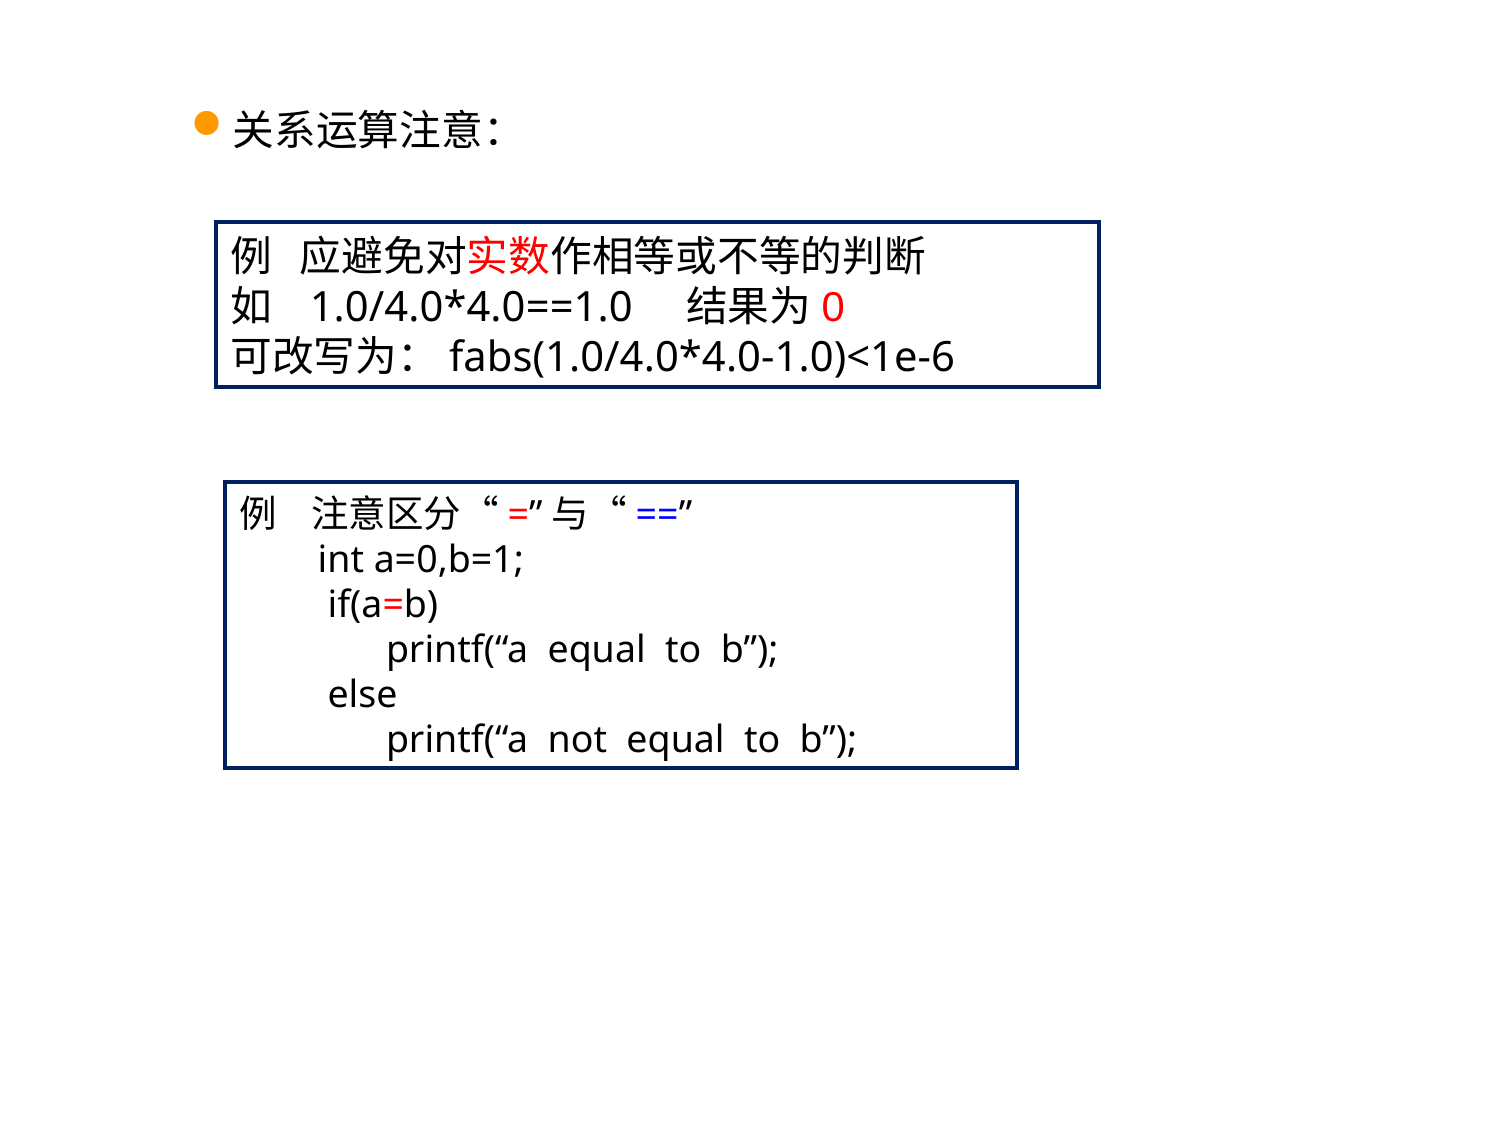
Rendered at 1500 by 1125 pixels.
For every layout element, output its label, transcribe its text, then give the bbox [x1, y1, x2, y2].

text_box 例 应避免对实数作相等或不等的判断 如 1.0/4.0*4.0==1.0 结果为0 可改写为：fabs(1.0/4.0*4.0-1.0)<1e-6 [215, 222, 1099, 388]
text_box 关系运算注意： [0, 96, 1346, 162]
text_box 例 注意区分“=”与“==” int a=0,b=1; if(a=b) printf(“a equal to b”); else printf(“a not equal to b”); [225, 482, 1018, 768]
